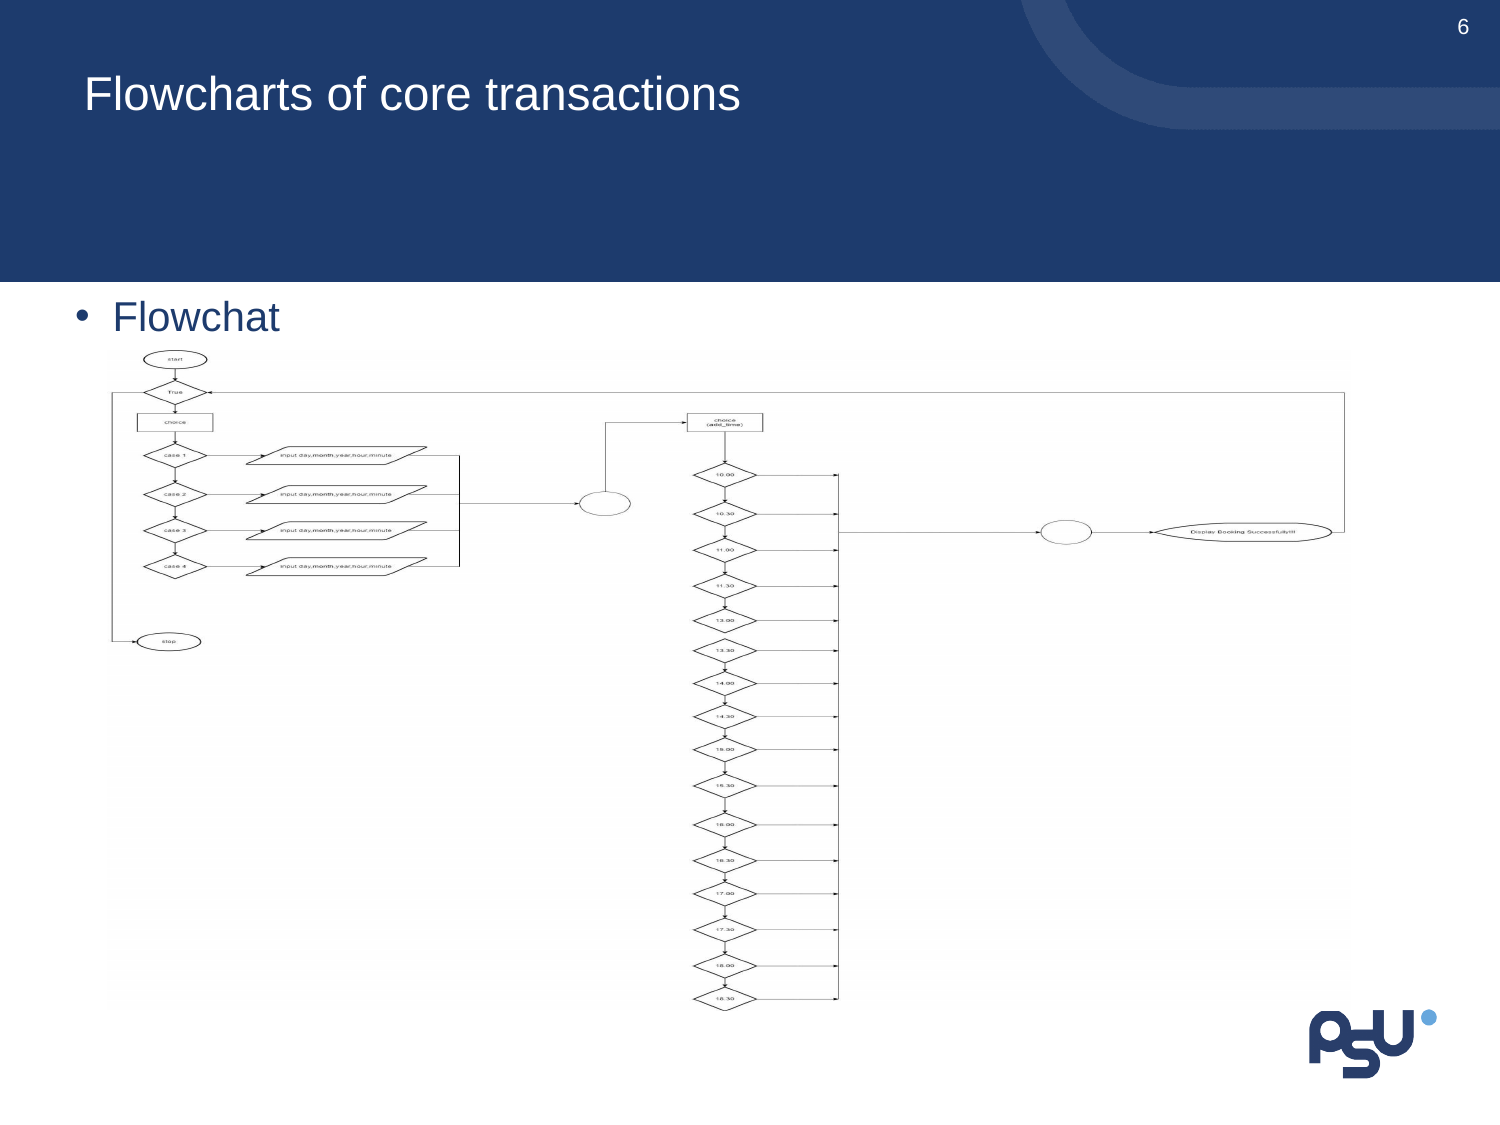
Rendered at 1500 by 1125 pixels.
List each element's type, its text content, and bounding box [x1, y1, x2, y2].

slide_number 6 [1406, 5, 1485, 63]
picture [0, 0, 1500, 282]
title Flowcharts of core transactions [69, 62, 1341, 186]
list Flowchat [60, 287, 1398, 913]
picture [107, 350, 1439, 1079]
